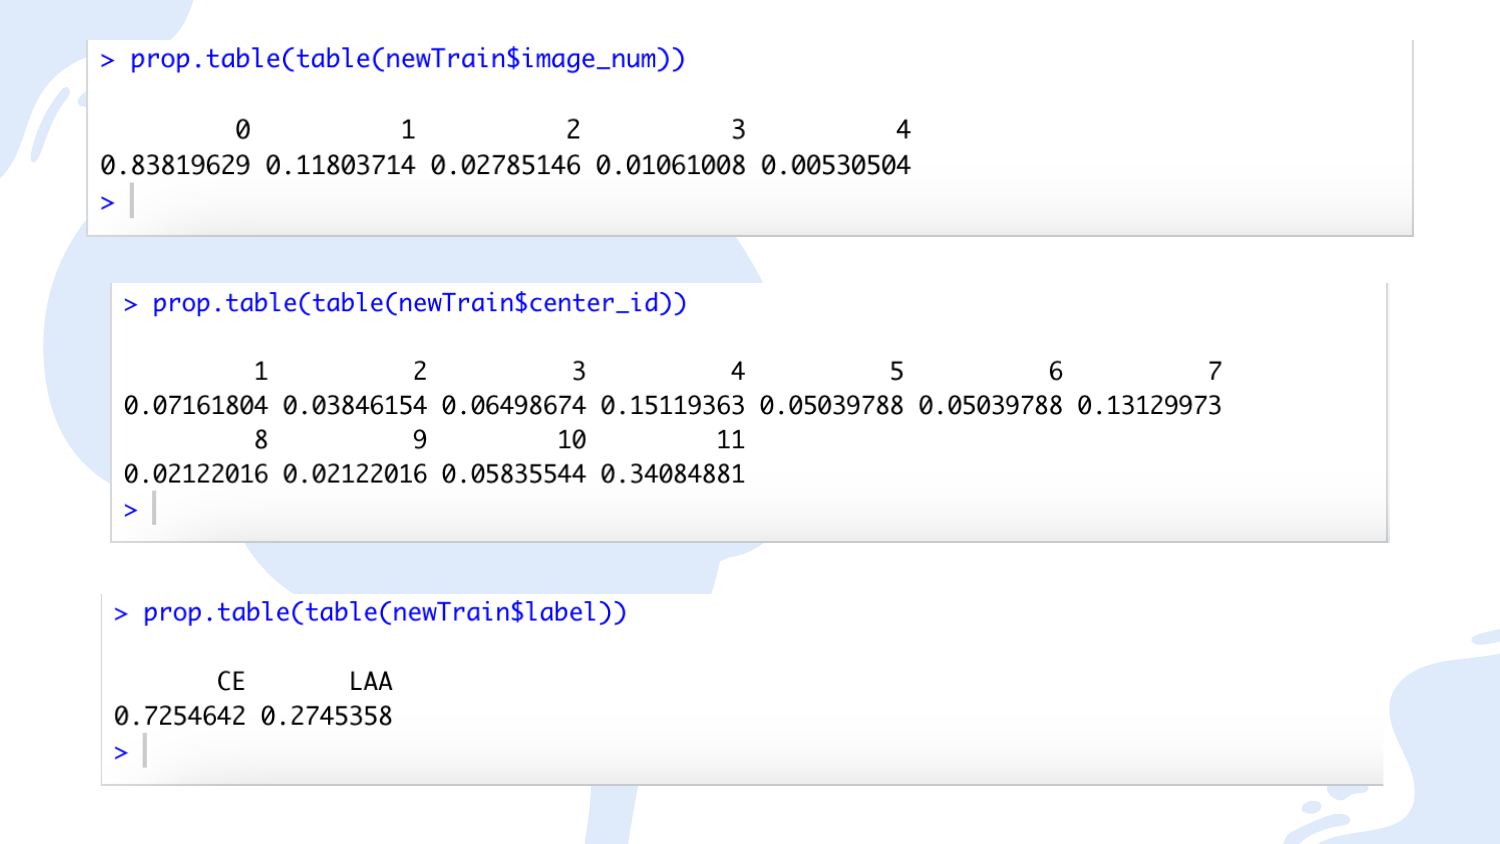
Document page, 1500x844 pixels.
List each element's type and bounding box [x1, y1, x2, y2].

picture [86, 40, 1414, 237]
picture [110, 283, 1390, 543]
picture [100, 594, 1384, 786]
